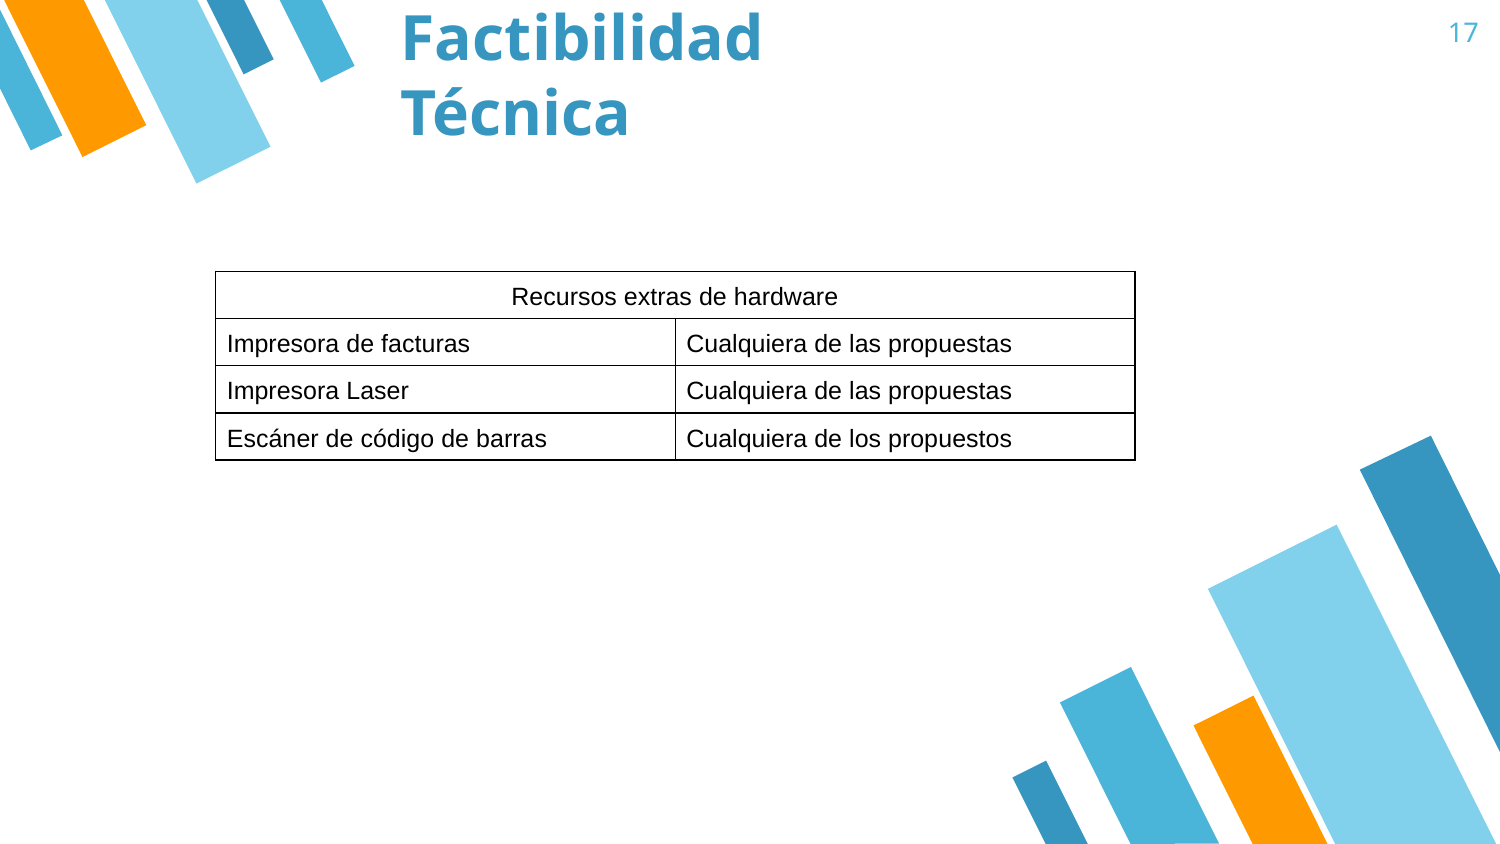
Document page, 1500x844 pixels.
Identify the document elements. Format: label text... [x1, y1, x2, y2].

text_box Factibilidad Técnica [386, 51, 991, 163]
table_cell Cualquiera de las propuestas [676, 366, 1134, 412]
table_cell Cualquiera de las propuestas [676, 319, 1134, 365]
table_cell Escáner de código de barras [216, 414, 675, 459]
table_cell Cualquiera de los propuestos [676, 414, 1134, 459]
table_header Recursos extras de hardware [216, 272, 1134, 318]
table_cell Impresora Laser [216, 366, 675, 412]
table_cell Impresora de facturas [216, 319, 675, 365]
text_box 17 [1403, 0, 1494, 65]
